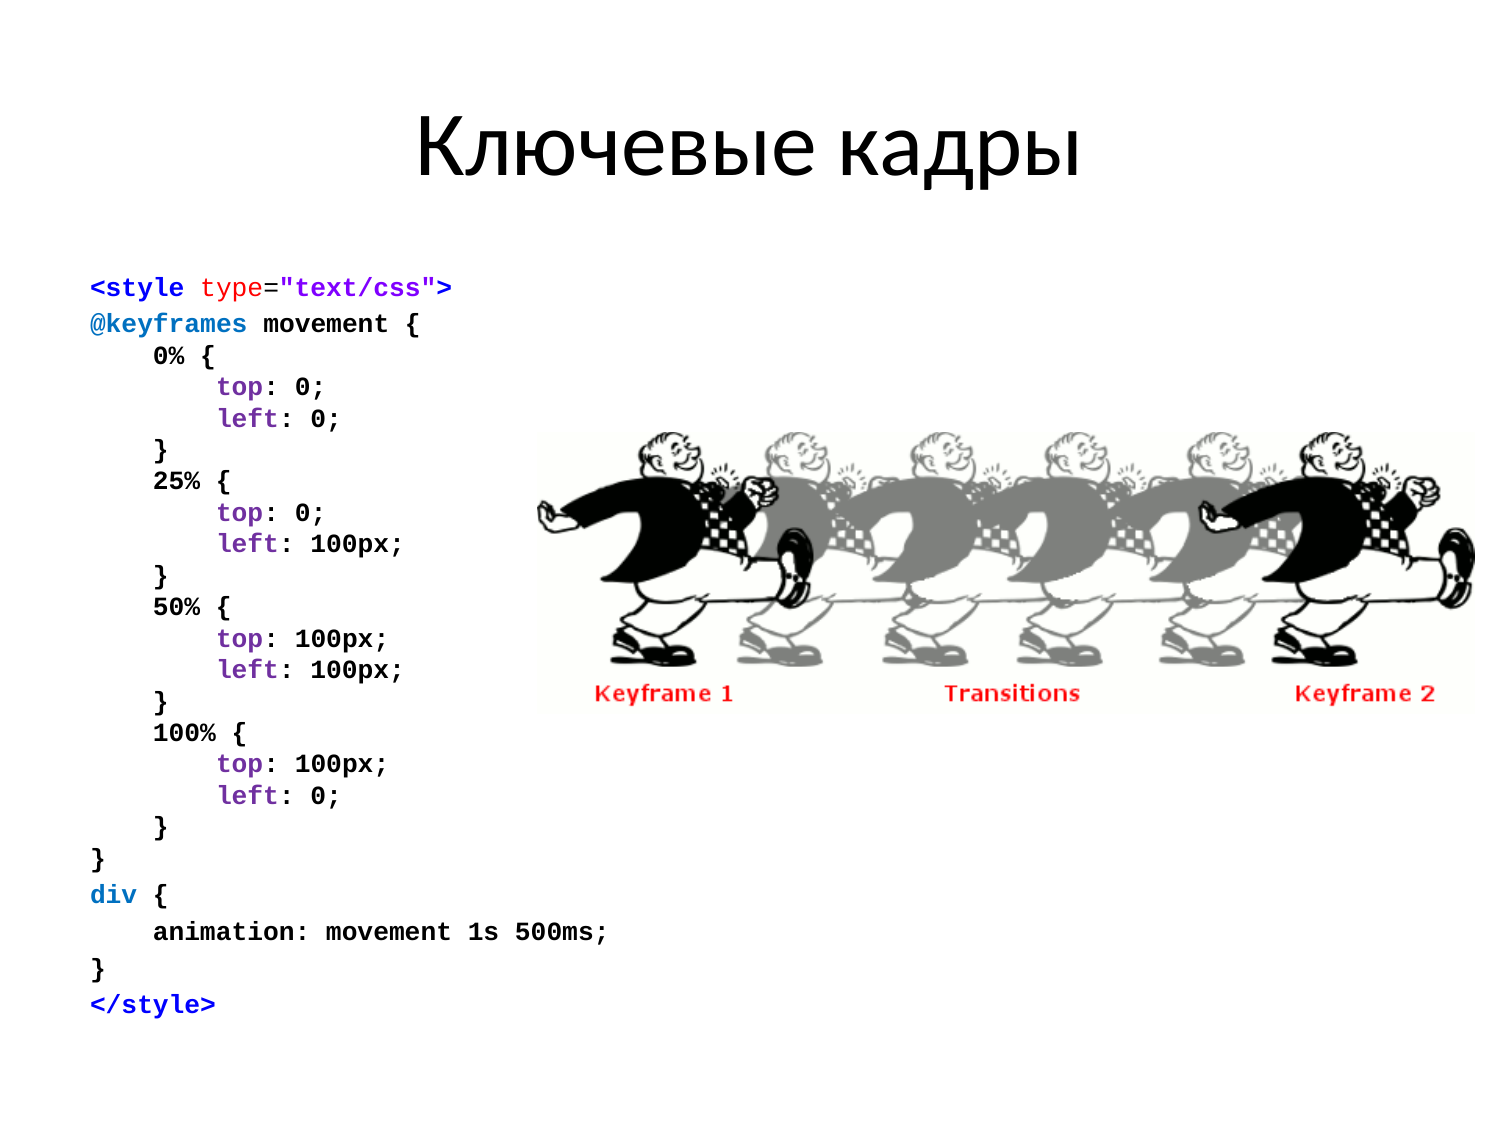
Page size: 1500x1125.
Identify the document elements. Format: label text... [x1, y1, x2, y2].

title Ключевые кадры [75, 45, 1425, 233]
picture [537, 432, 1476, 715]
list <style type="text/css"> @keyframes movement { 0% { top: 0; left: 0; } 25% { top: 0; left: 100px; } 50% { top: 100px; left: 100px; } 100% { top: 100px; left: 0; } } div { animation: movement 1s 500ms; } </style> [75, 262, 1425, 1035]
